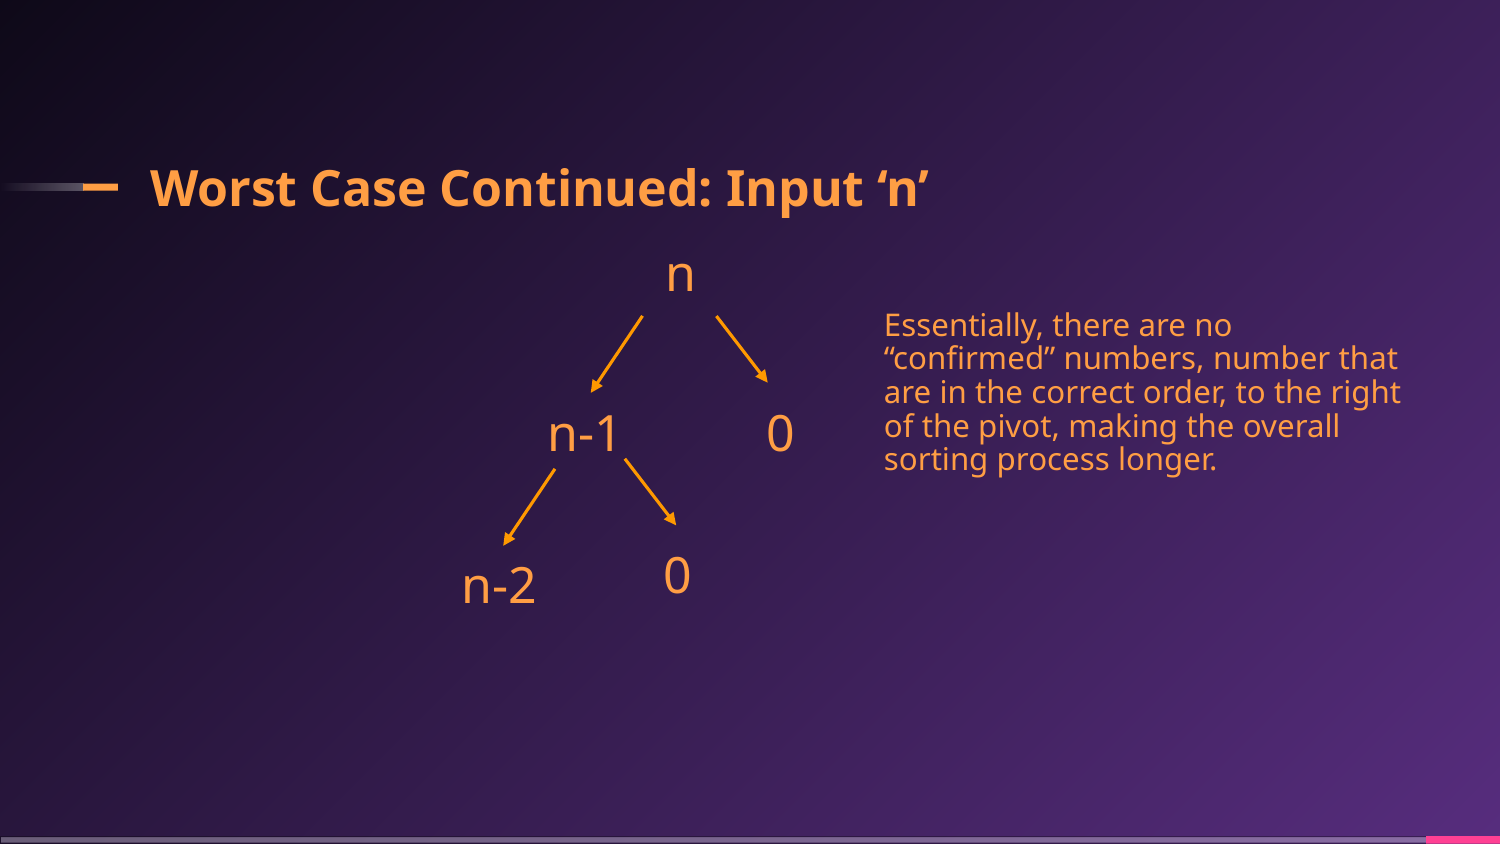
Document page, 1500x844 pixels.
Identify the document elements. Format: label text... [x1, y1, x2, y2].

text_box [624, 458, 677, 526]
title Worst Case Continued: Input ‘n’ [149, 152, 939, 218]
text_box 0 [751, 392, 883, 477]
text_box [590, 315, 643, 394]
title n [665, 257, 728, 302]
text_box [716, 315, 768, 383]
text_box n-1 [532, 392, 649, 477]
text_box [503, 468, 556, 547]
text_box n-2 [446, 545, 563, 630]
text_box 0 [648, 535, 798, 620]
title Essentially, there are no “confirmed” numbers, number that are in the correct order, to the right of the pivot, making the overall sorting process longer. [883, 195, 1413, 478]
